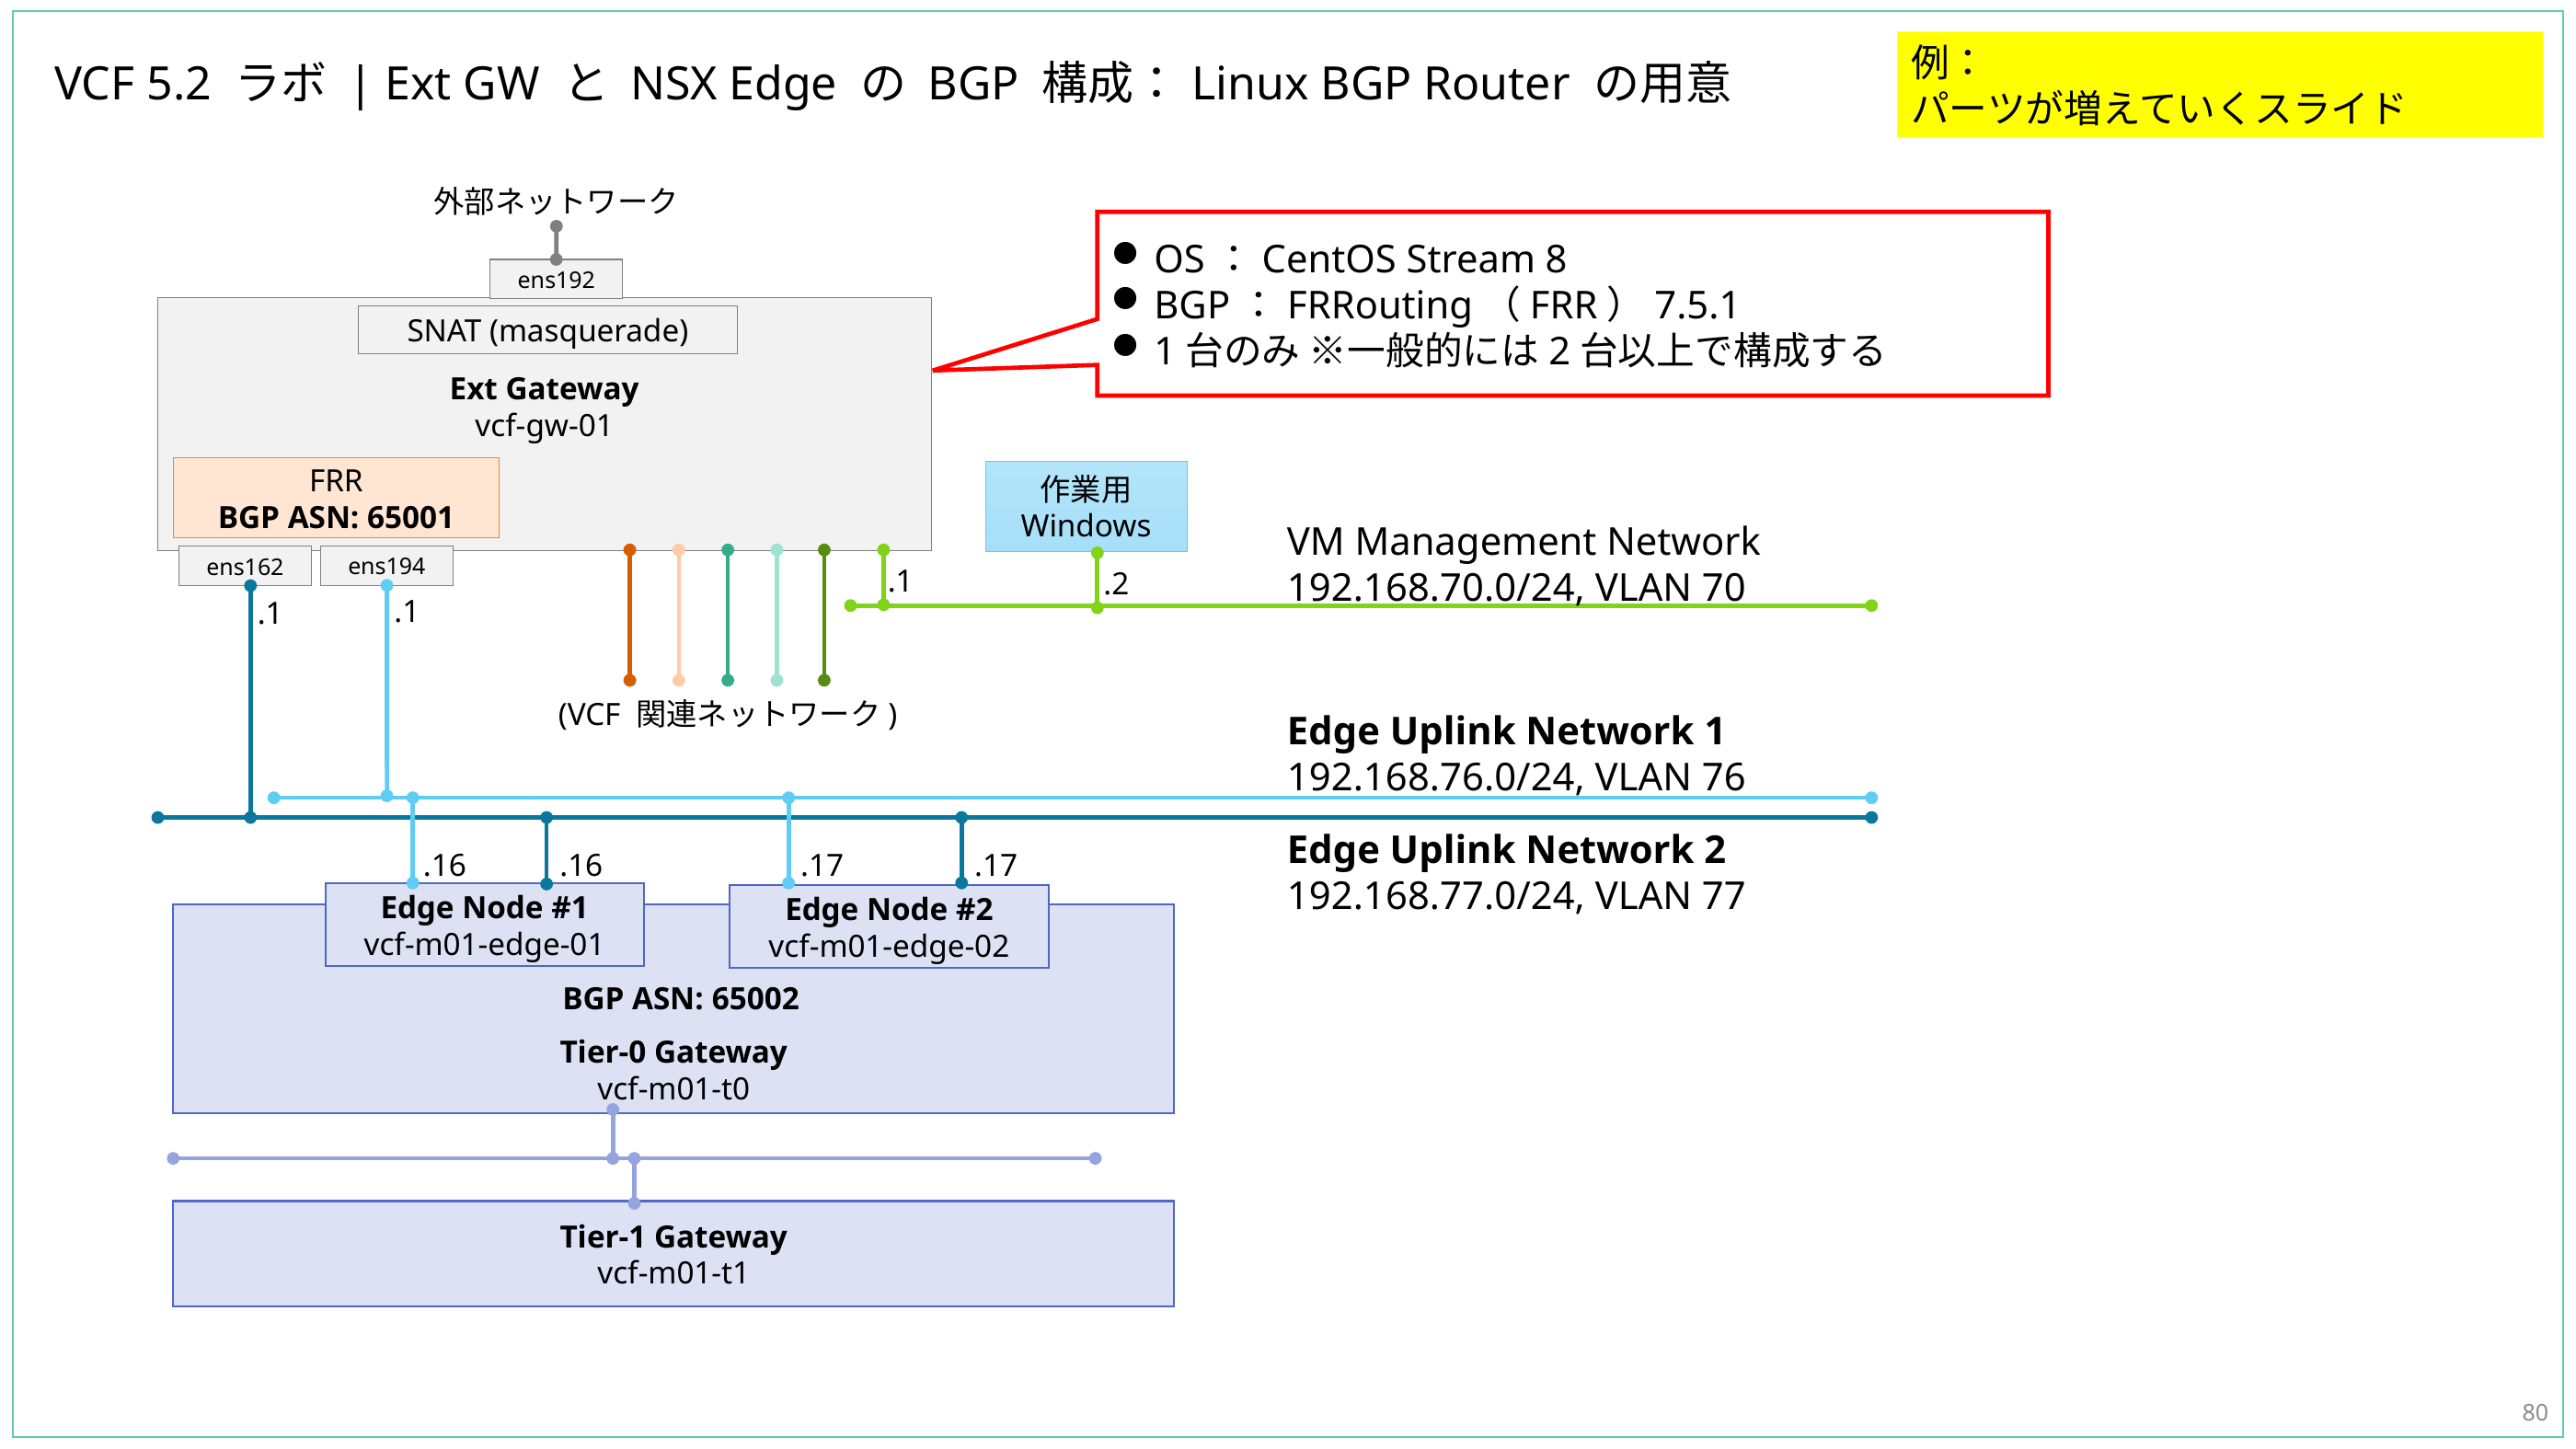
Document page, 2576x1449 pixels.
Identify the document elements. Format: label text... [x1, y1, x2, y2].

text_box Edge Uplink Network 1 192.168.76.0/24, VLAN 76 [1273, 699, 1898, 806]
text_box .17 [791, 838, 918, 884]
text_box .2 [1089, 557, 1095, 605]
text_box .17 [964, 838, 1091, 889]
text_box .16 [415, 838, 540, 882]
text_box VM Management Network 192.168.70.0/24, VLAN 70 [1273, 510, 1920, 616]
text_box 例： パーツが増えていくスライド [1896, 30, 2544, 138]
text_box ens194 [320, 546, 454, 586]
text_box .1 [874, 555, 881, 605]
text_box Edge Node #1 vcf-m01-edge-01 [325, 882, 645, 967]
text_box .16 [548, 838, 677, 890]
text_box .1 [886, 555, 947, 605]
text_box 外部ネットワーク [408, 176, 705, 226]
text_box Edge Uplink Network 2 192.168.77.0/24, VLAN 77 [1273, 818, 1920, 924]
title VCF 5.2 ラボ | Ext GW と NSX Edge の BGP 構成：Linux BGP Router の用意 [40, 34, 1896, 136]
text_box (VCF 関連ネットワーク) [512, 687, 944, 739]
text_box .1 [251, 586, 324, 638]
slide_number 80 [2492, 1395, 2563, 1433]
text_box .1 [244, 586, 250, 638]
text_box Tier-1 Gateway vcf-m01-t1 [172, 1200, 1175, 1307]
text_box ens162 [178, 546, 312, 586]
text_box SNAT (masquerade) [358, 305, 738, 354]
text_box Edge Node #2 vcf-m01-edge-02 [729, 884, 1050, 969]
text_box .1 [380, 584, 461, 636]
text_box 作業用 Windows [985, 461, 1188, 552]
text_box OS：CentOS Stream 8 BGP：FRRouting（FRR）7.5.1 1台のみ ※一般的には2台以上で構成する [932, 211, 2050, 397]
text_box BGP ASN: 65002 [218, 972, 1144, 1023]
text_box FRR BGP ASN: 65001 [173, 457, 500, 538]
text_box .2 [1099, 557, 1163, 605]
text_box ens192 [489, 259, 623, 299]
text_box Ext Gateway vcf-gw-01 [157, 297, 932, 551]
text_box Tier-0 Gateway vcf-m01-t0 [172, 903, 1175, 1114]
